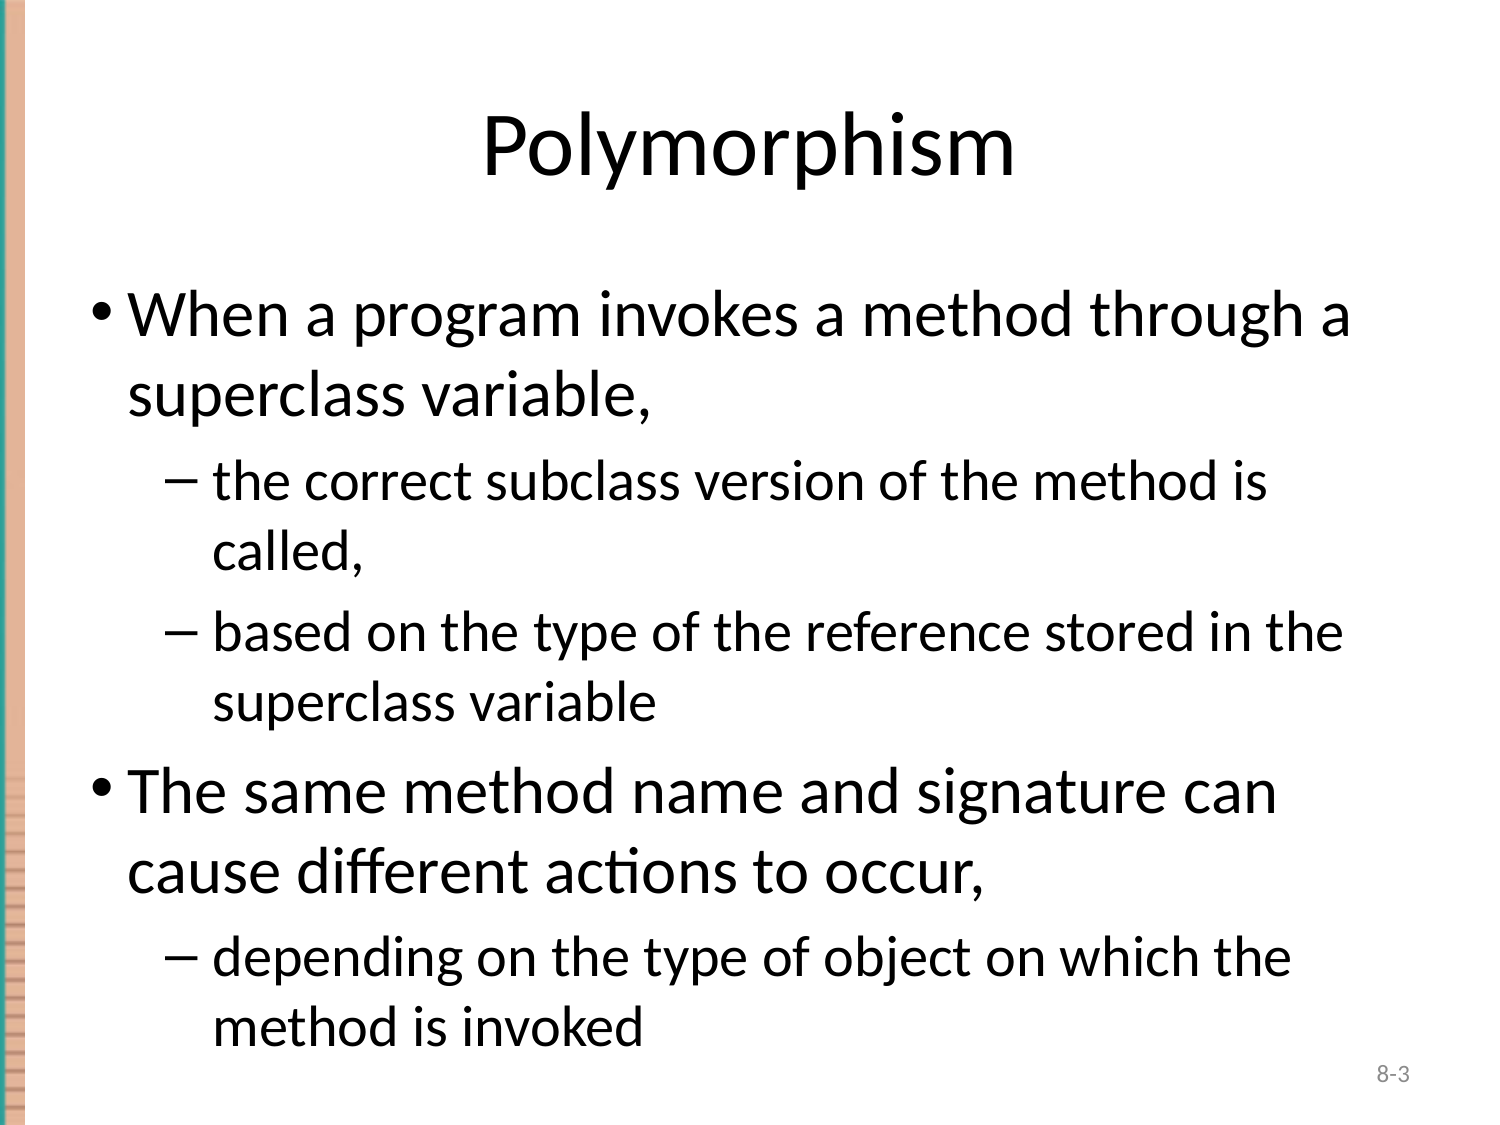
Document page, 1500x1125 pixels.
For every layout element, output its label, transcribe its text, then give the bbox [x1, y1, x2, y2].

list When a program invokes a method through a superclass variable, the correct subclass version of the method is called, based on the type of the reference stored in the superclass variable The same method name and signature can cause different actions to occur, depending on the type of object on which the method is invoked [74, 262, 1426, 1006]
title Polymorphism [74, 44, 1426, 233]
picture [0, 0, 25, 1125]
slide_number 3 [1074, 1042, 1425, 1103]
